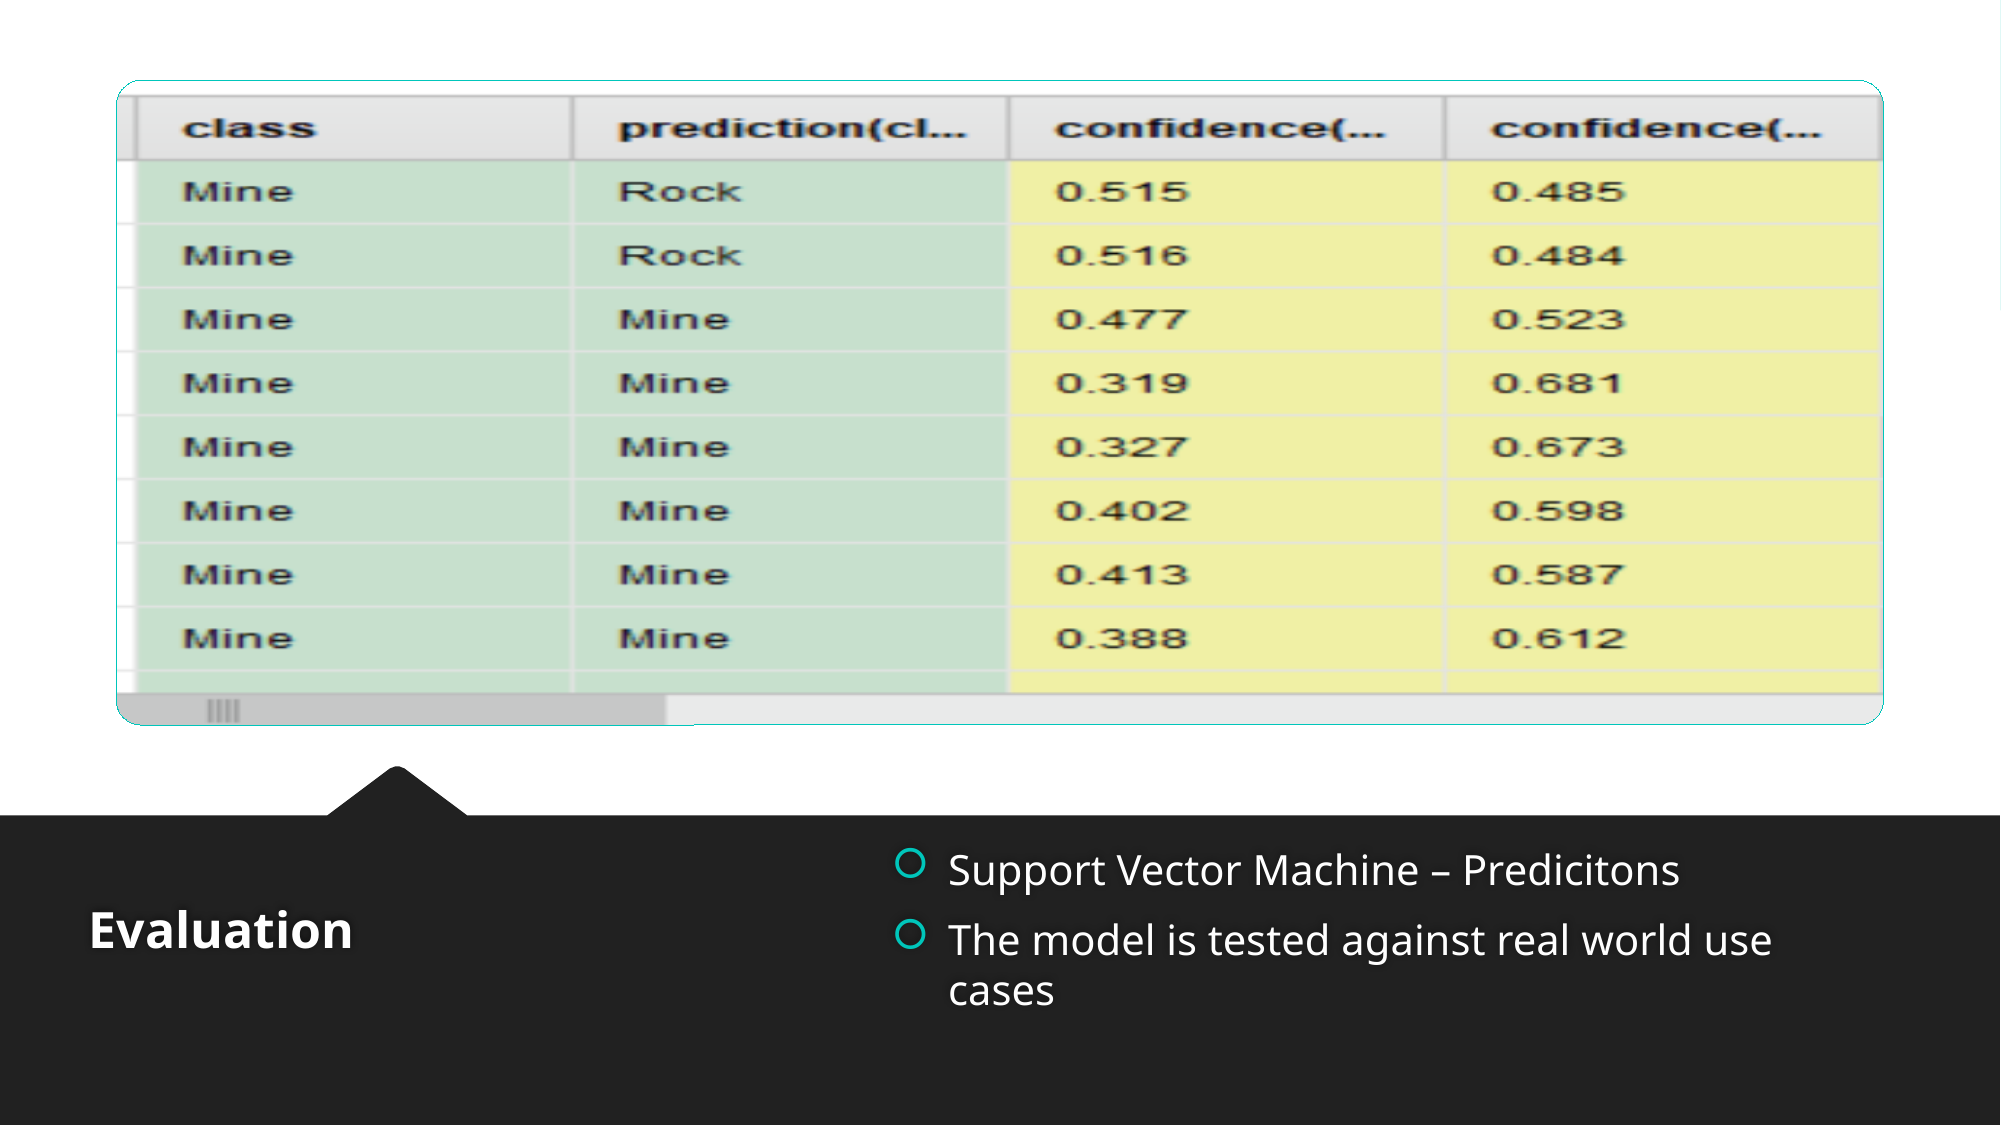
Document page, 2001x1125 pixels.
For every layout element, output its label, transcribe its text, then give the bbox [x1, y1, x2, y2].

picture [116, 79, 1884, 726]
list Support Vector Machine – Predicitons The model is tested against real world use cases [876, 849, 1866, 1009]
text_box [0, 0, 2000, 814]
text_box [0, 765, 2000, 1125]
title Evaluation [74, 849, 827, 1009]
